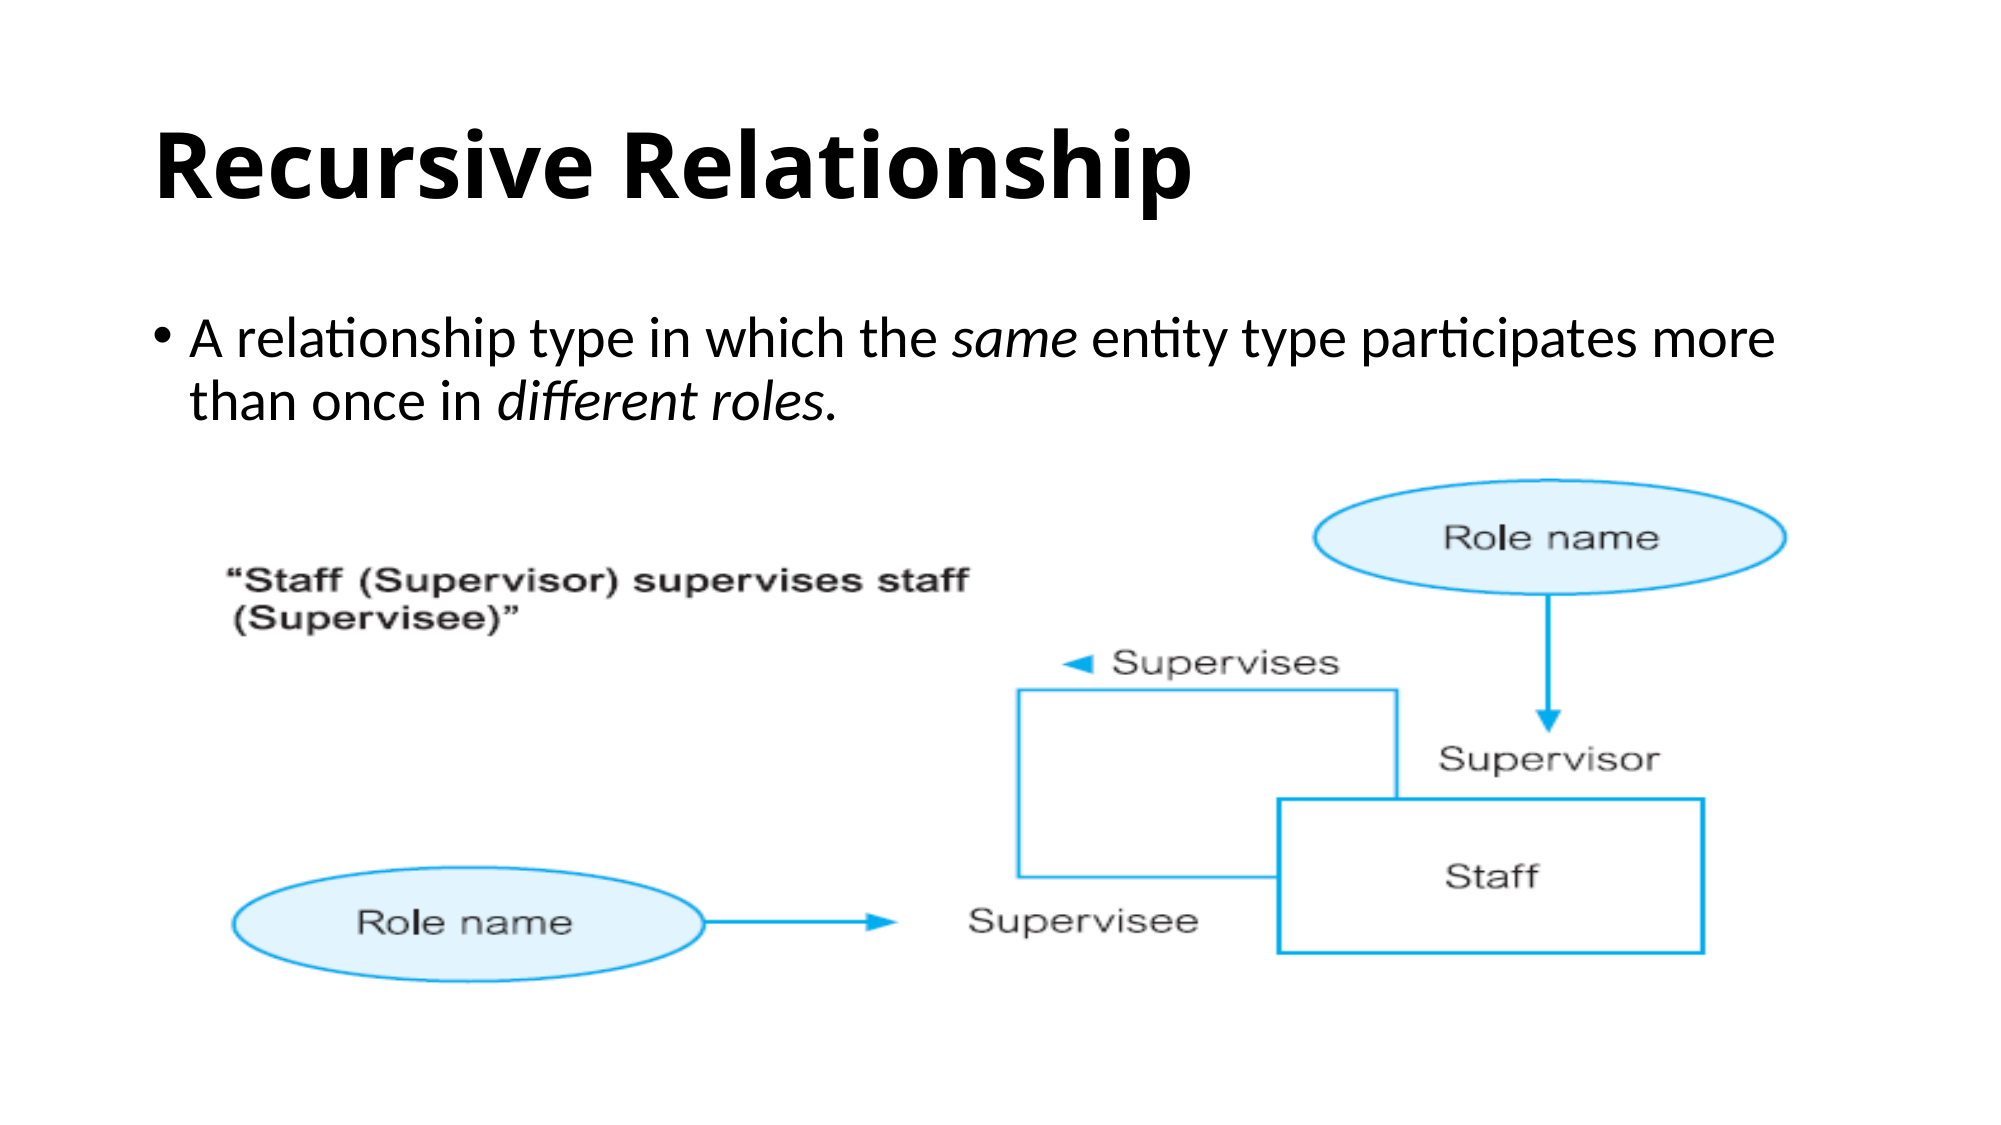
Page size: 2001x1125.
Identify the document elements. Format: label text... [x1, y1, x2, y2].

picture [214, 467, 1800, 990]
list A relationship type in which the same entity type participates more than once in different roles. [137, 299, 1863, 1014]
title Recursive Relationship [137, 59, 1863, 278]
